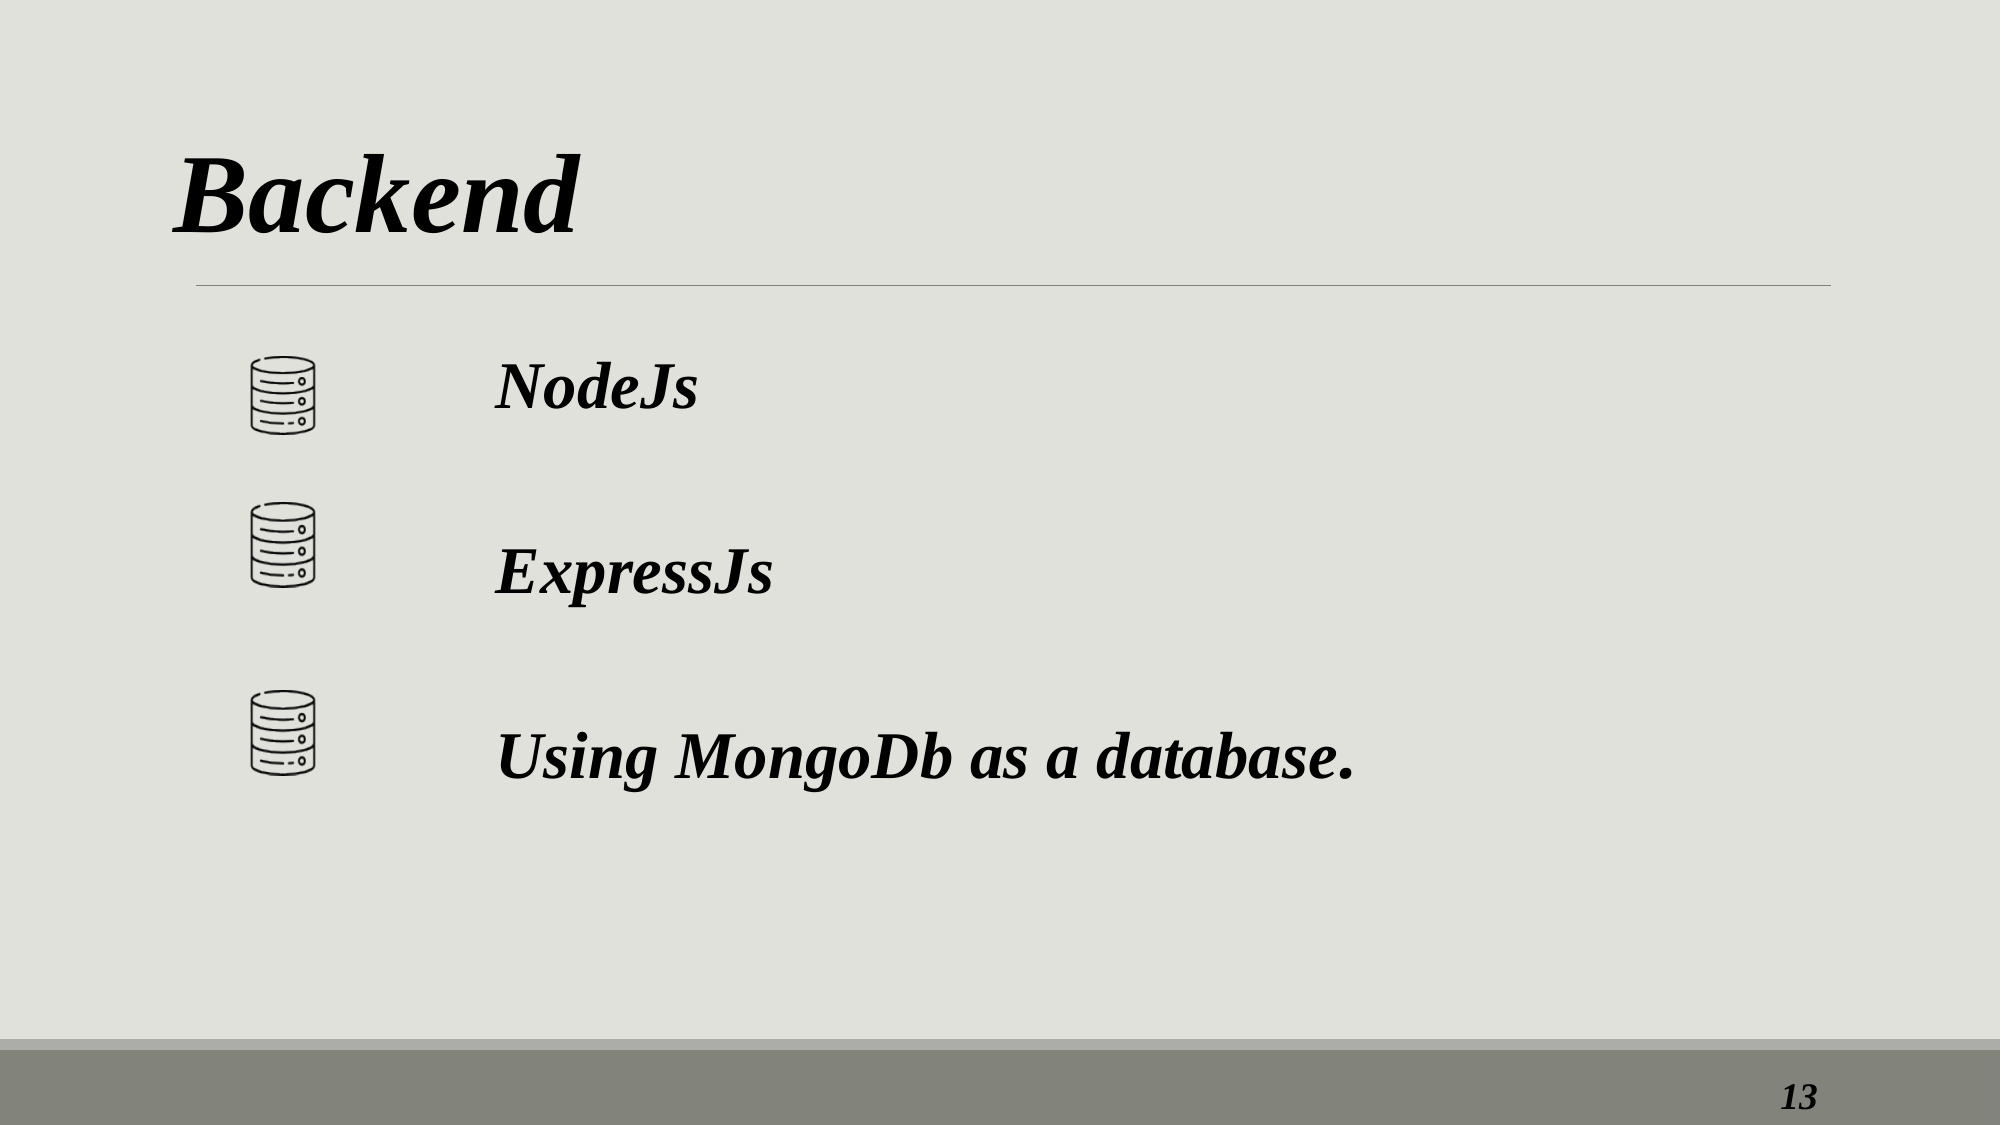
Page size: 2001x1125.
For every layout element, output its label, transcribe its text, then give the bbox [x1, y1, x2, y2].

picture [247, 689, 319, 776]
text_box 13 [1765, 1064, 1848, 1125]
text_box Backend [159, 117, 642, 271]
picture [247, 356, 319, 436]
picture [247, 502, 319, 589]
text_box NodeJs ExpressJs Using MongoDb as a database. [480, 326, 1663, 823]
